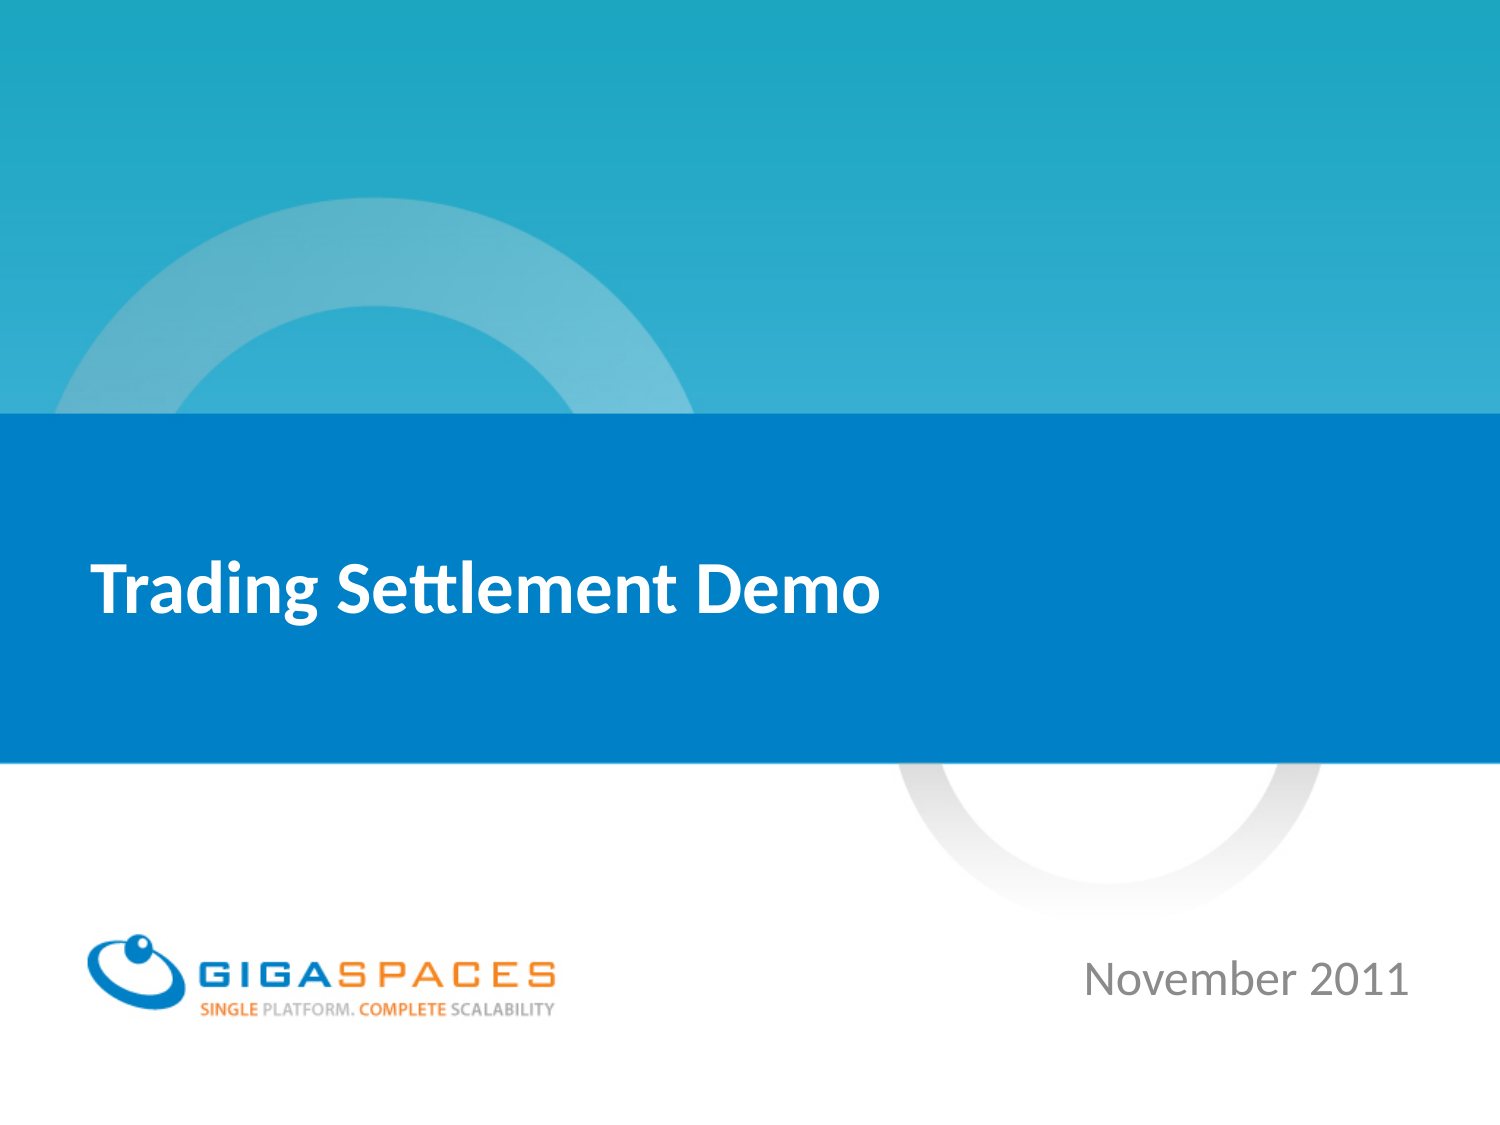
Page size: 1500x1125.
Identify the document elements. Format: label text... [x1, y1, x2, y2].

picture [0, 0, 1500, 1125]
subtitle November 2011 [1025, 937, 1425, 1013]
title Trading Settlement Demo [75, 462, 1500, 704]
